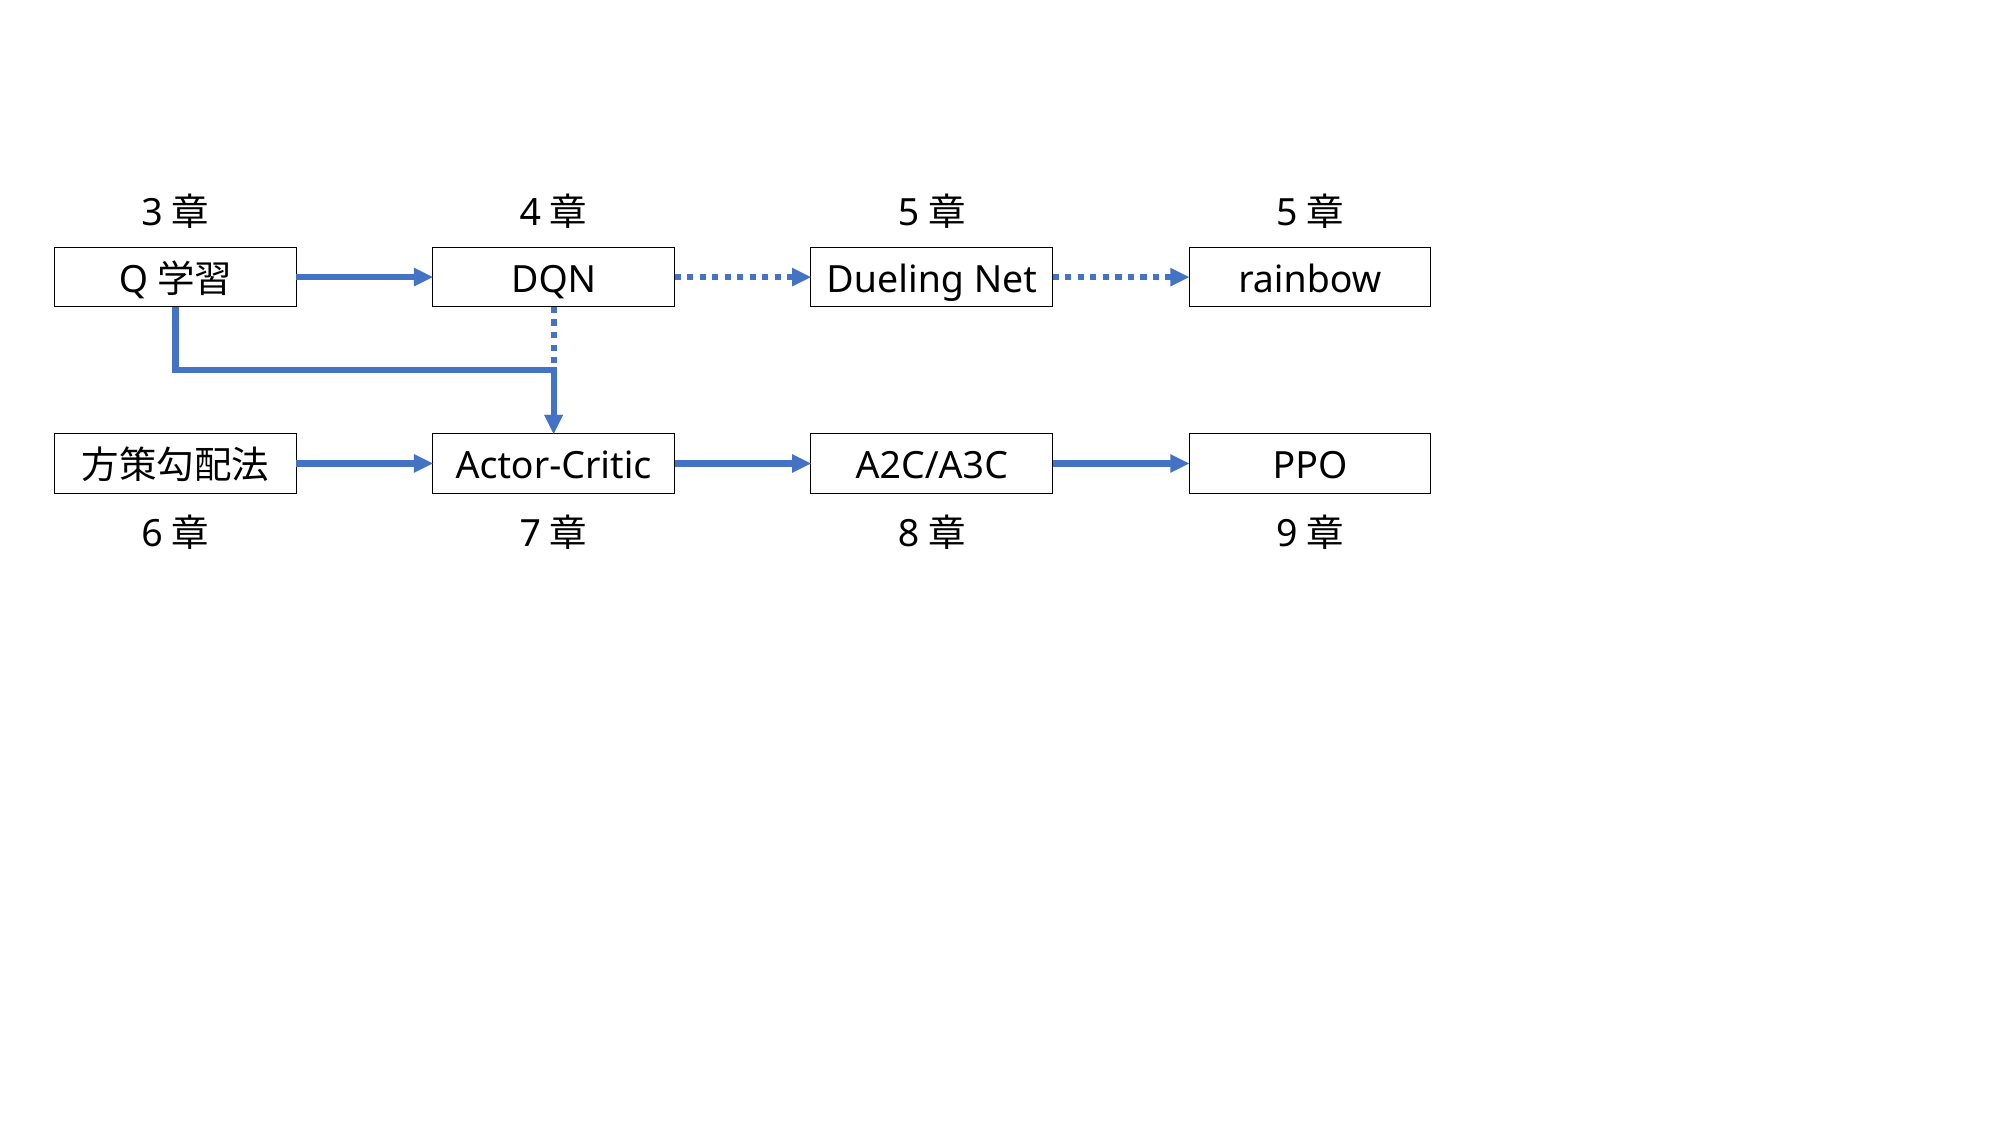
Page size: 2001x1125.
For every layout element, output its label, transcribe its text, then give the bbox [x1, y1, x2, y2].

text_box Actor-Critic [432, 433, 675, 494]
text_box 6章 [67, 501, 284, 562]
text_box DQN [432, 247, 675, 307]
text_box 5章 [823, 180, 1040, 240]
text_box PPO [1189, 433, 1431, 494]
text_box A2C/A3C [810, 433, 1053, 494]
text_box Dueling Net [810, 247, 1053, 307]
text_box Q学習 [54, 247, 297, 307]
text_box 3章 [67, 180, 284, 240]
text_box 9章 [1201, 501, 1419, 562]
text_box 8章 [823, 501, 1040, 562]
text_box 4章 [445, 180, 662, 240]
text_box rainbow [1189, 247, 1431, 307]
text_box 7章 [445, 501, 662, 562]
text_box 方策勾配法 [54, 433, 297, 494]
text_box 5章 [1201, 180, 1419, 240]
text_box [301, 181, 428, 560]
